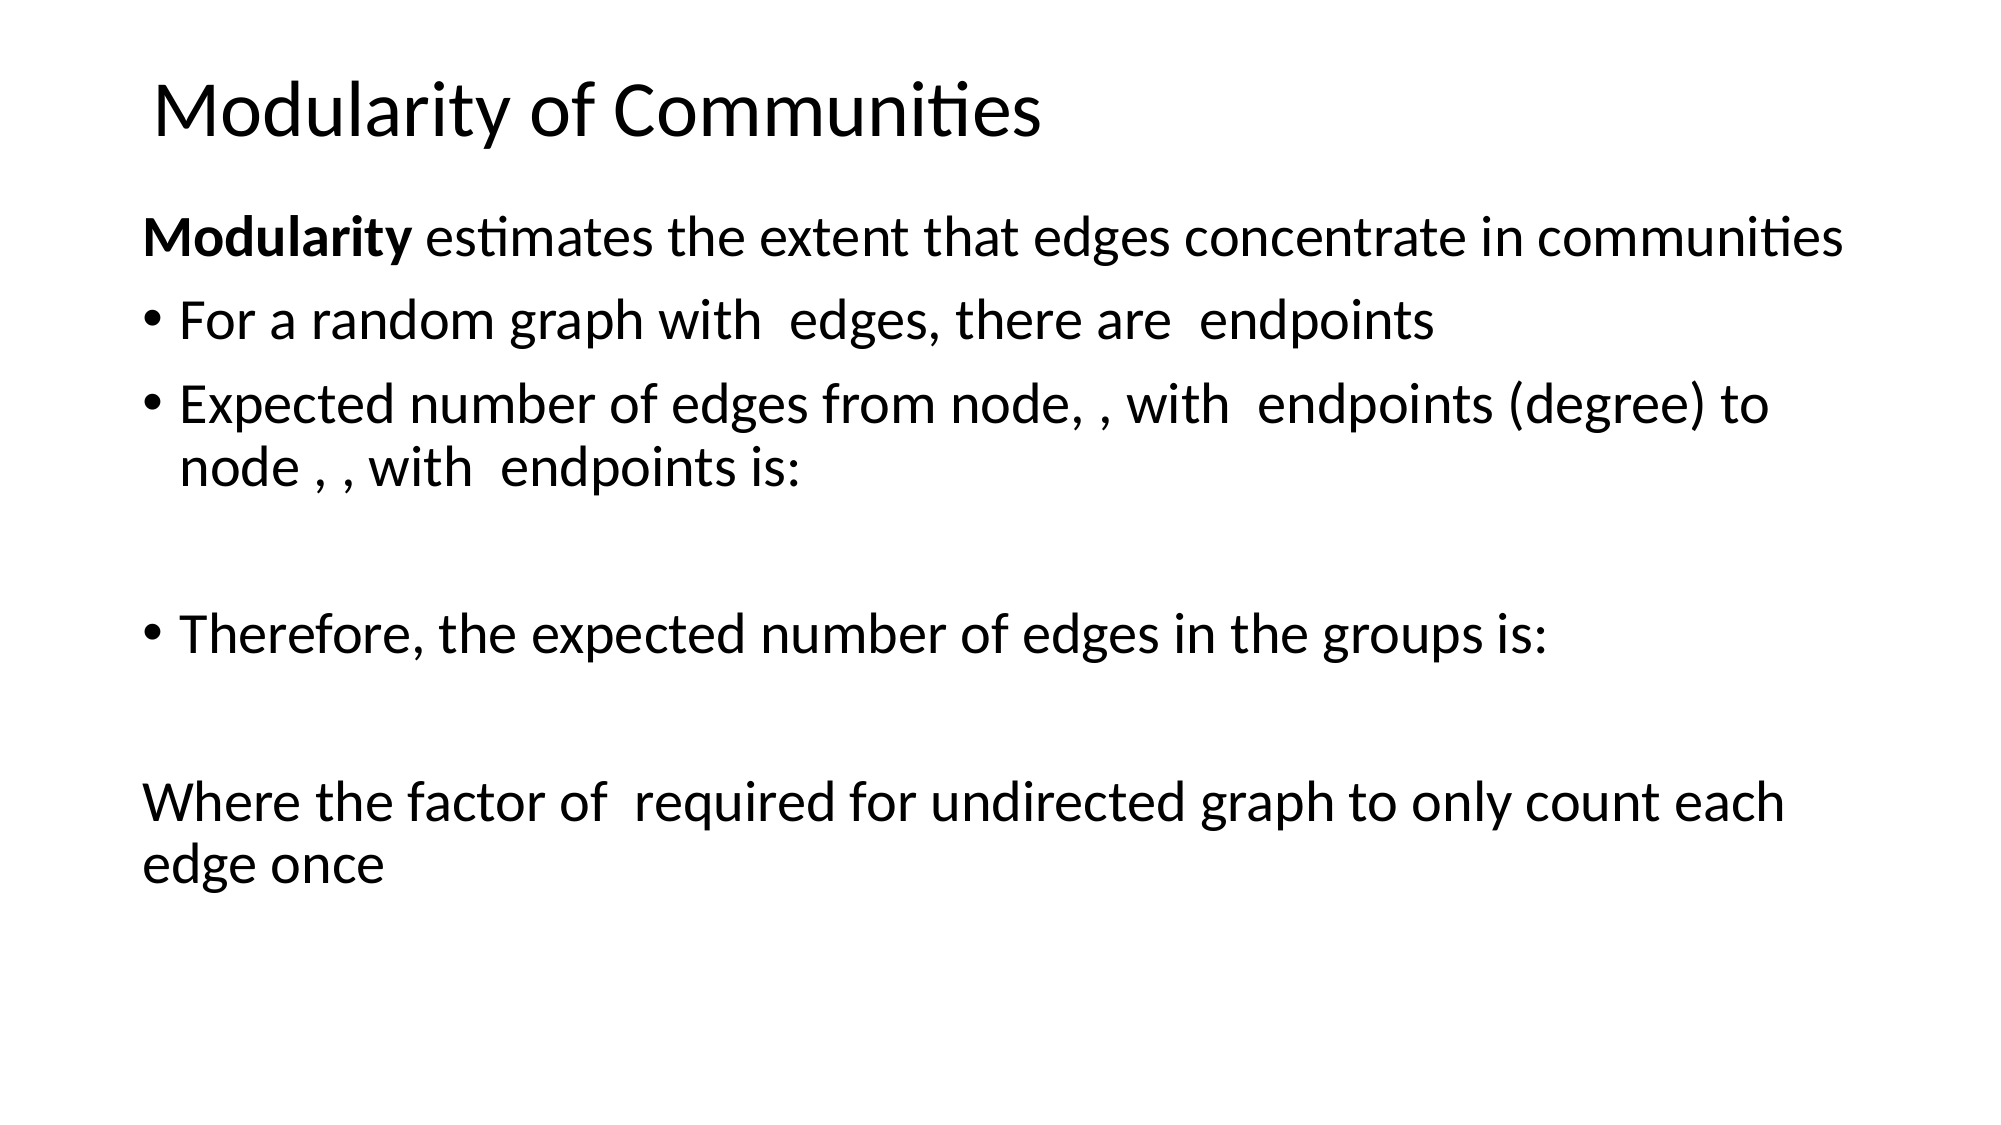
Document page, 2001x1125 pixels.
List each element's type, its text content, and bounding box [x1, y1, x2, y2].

title Modularity of Communities [137, 59, 1863, 162]
